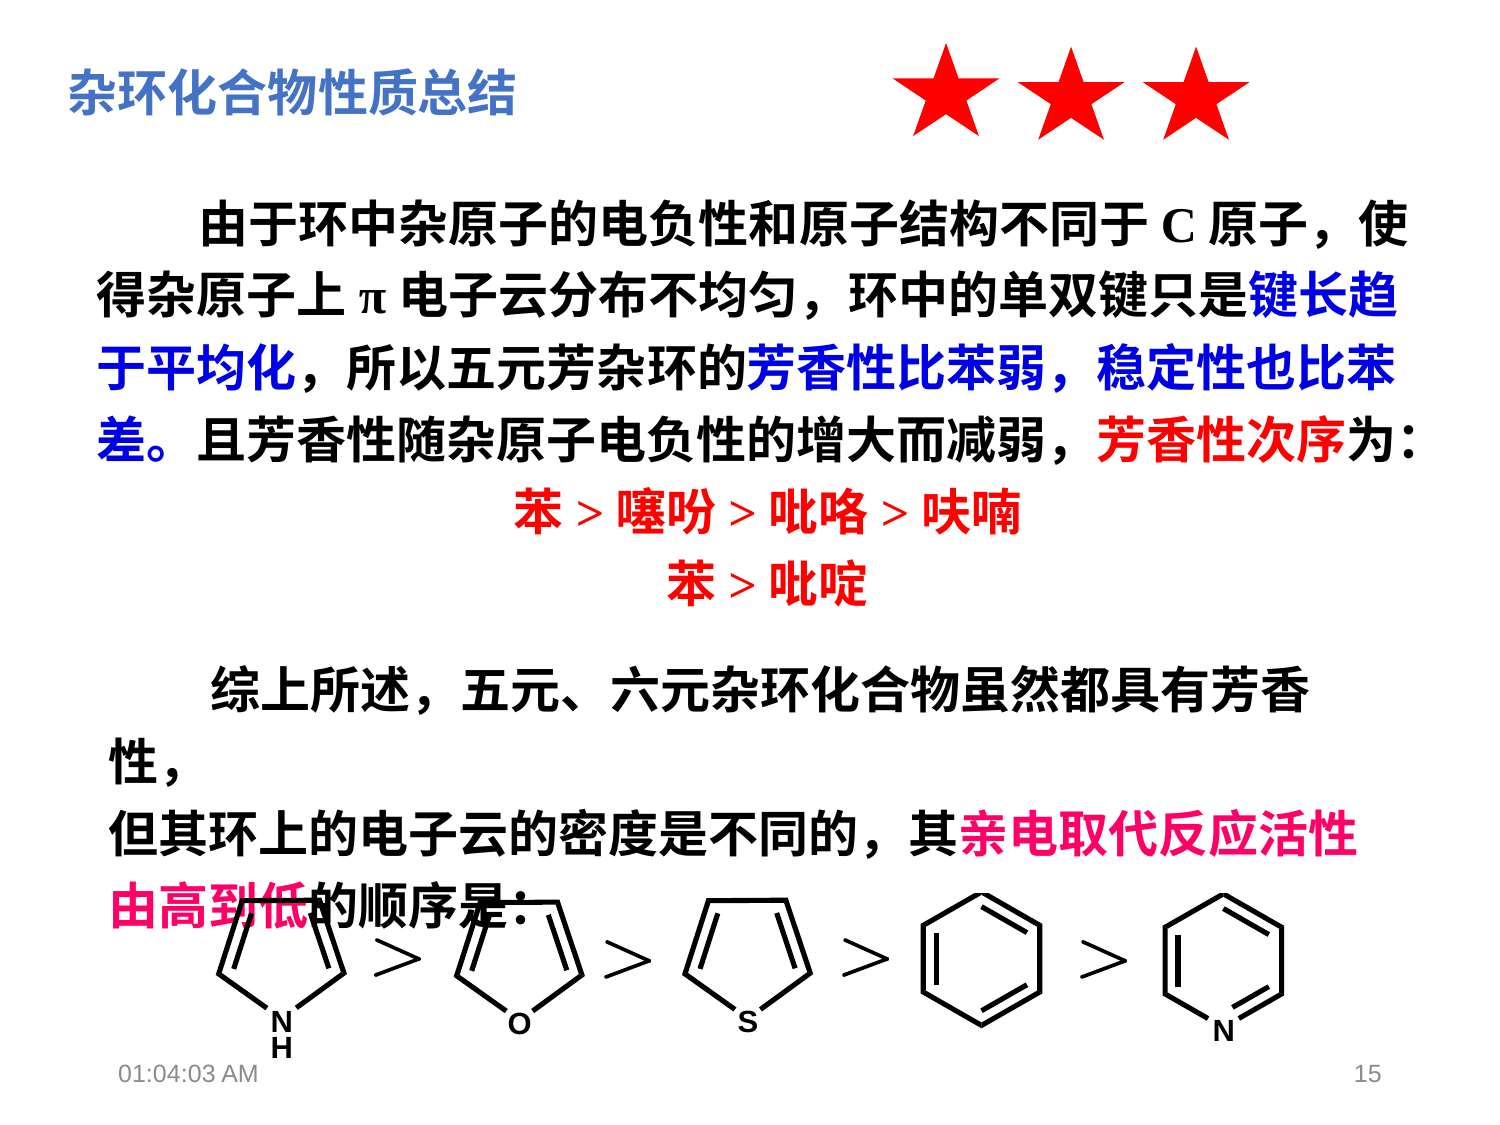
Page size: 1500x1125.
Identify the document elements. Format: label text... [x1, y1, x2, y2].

slide_number 15 [1059, 1042, 1397, 1103]
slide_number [103, 1042, 441, 1103]
text_box [942, 42, 950, 54]
text_box 由于环中杂原子的电负性和原子结构不同于C原子，使得杂原子上π电子云分布不均匀，环中的单双键只是键长趋于平均化，所以五元芳杂环的芳香性比苯弱，稳定性也比苯差。且芳香性随杂原子电负性的增大而减弱，芳香性次序为： 苯>噻吩>吡咯>呋喃 苯>吡啶 [82, 172, 1454, 628]
text_box 综上所述，五元、六元杂环化合物虽然都具有芳香性， 但其环上的电子云的密度是不同的，其亲电取代反应活性由高到低的顺序是： [93, 639, 1407, 942]
text_box [1068, 46, 1074, 54]
text_box [1154, 46, 1250, 140]
text_box [913, 130, 923, 137]
text_box [1089, 130, 1104, 140]
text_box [210, 893, 1290, 1071]
text_box 杂环化合物性质总结 [53, 54, 1154, 130]
text_box [969, 130, 979, 137]
text_box [1038, 130, 1053, 140]
